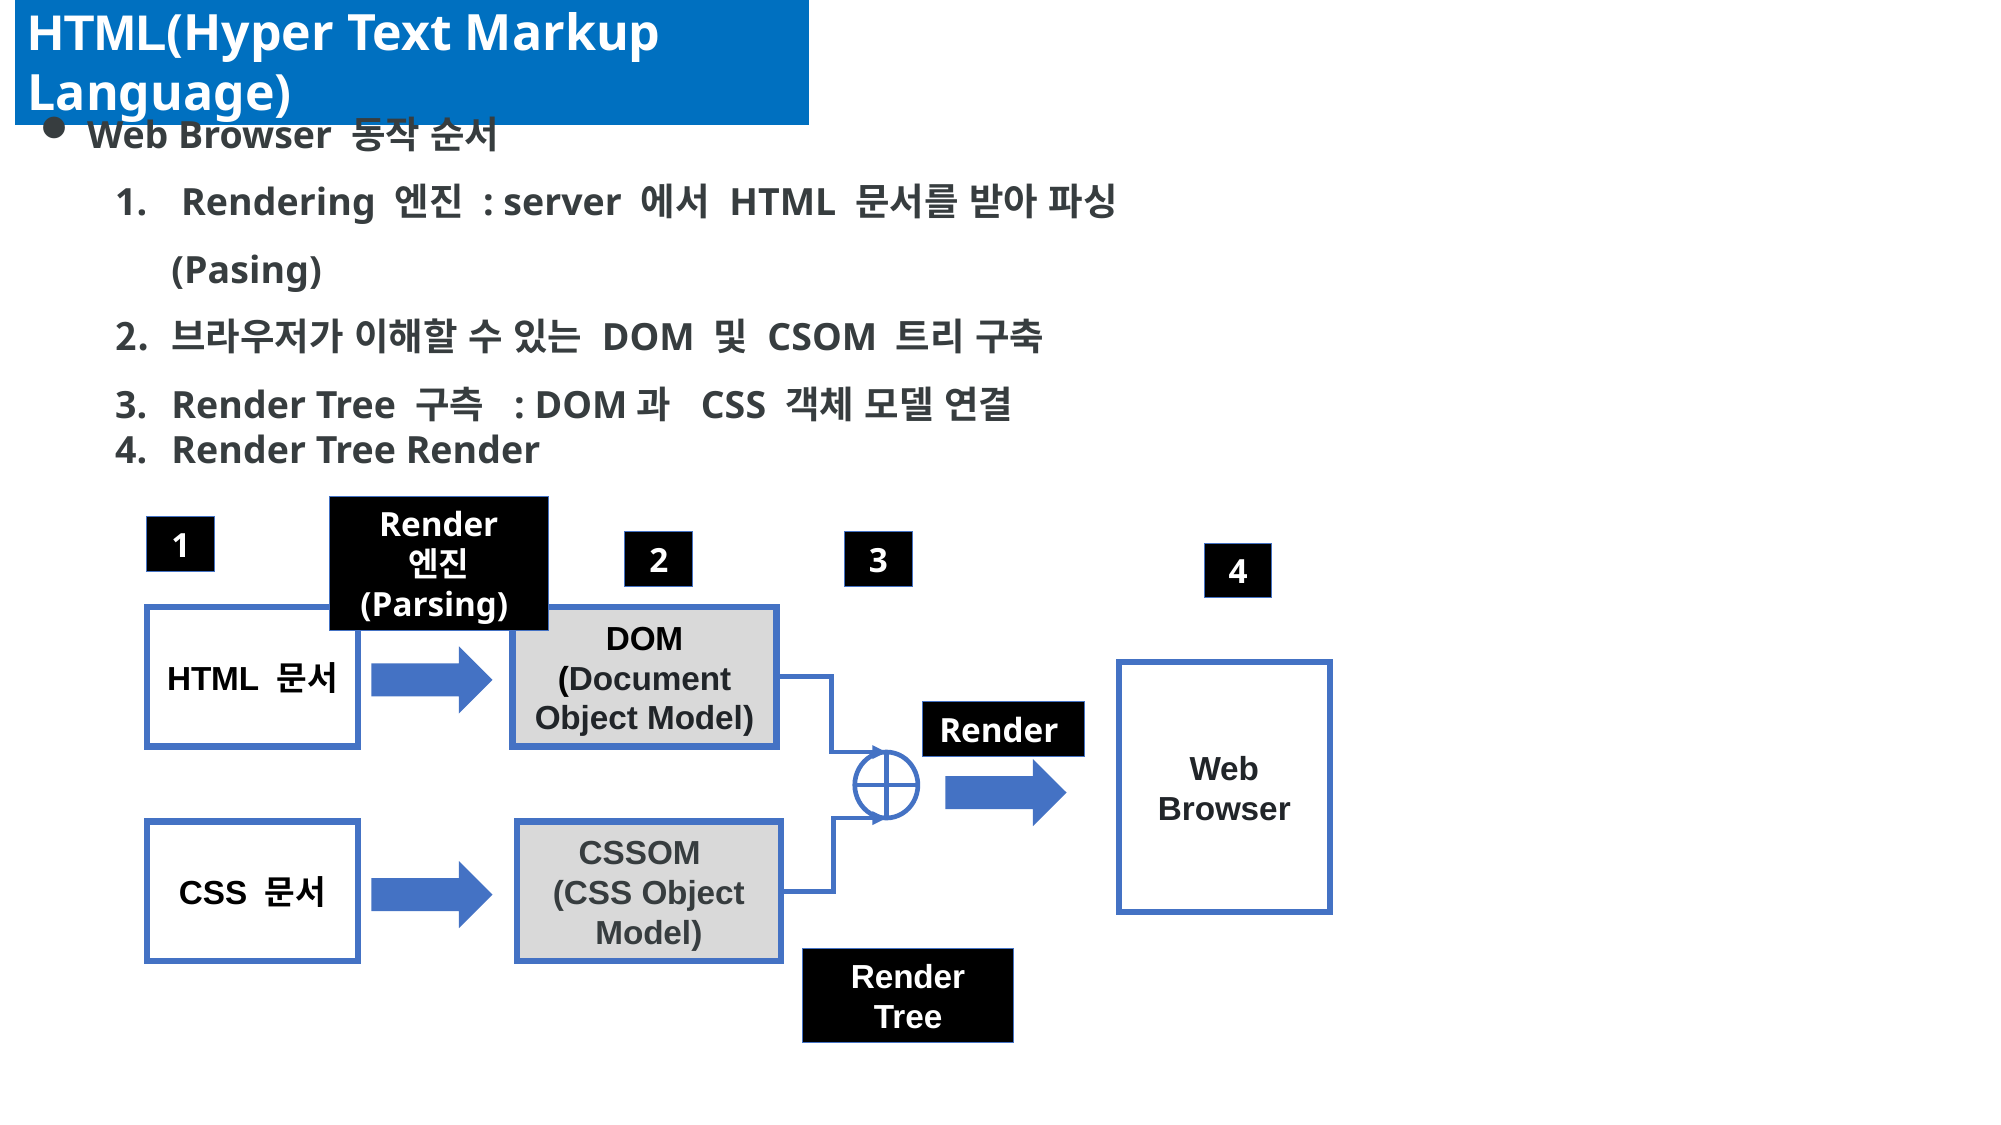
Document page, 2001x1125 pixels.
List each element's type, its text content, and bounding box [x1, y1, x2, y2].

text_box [146, 496, 1330, 1045]
text_box HTML(Hyper Text Markup Language) [12, 0, 811, 128]
text_box Web Browser 동작 순서 Rendering 엔진 : server 에서 HTML 문서를 받아 파싱(Pasing) 브라우저가 이해할 수 있는 DOM 및 CSOM 트리 구축 Render Tree 구측 : DOM과 CSS 객체 모델 연결 Render Tree Render [25, 80, 1250, 478]
